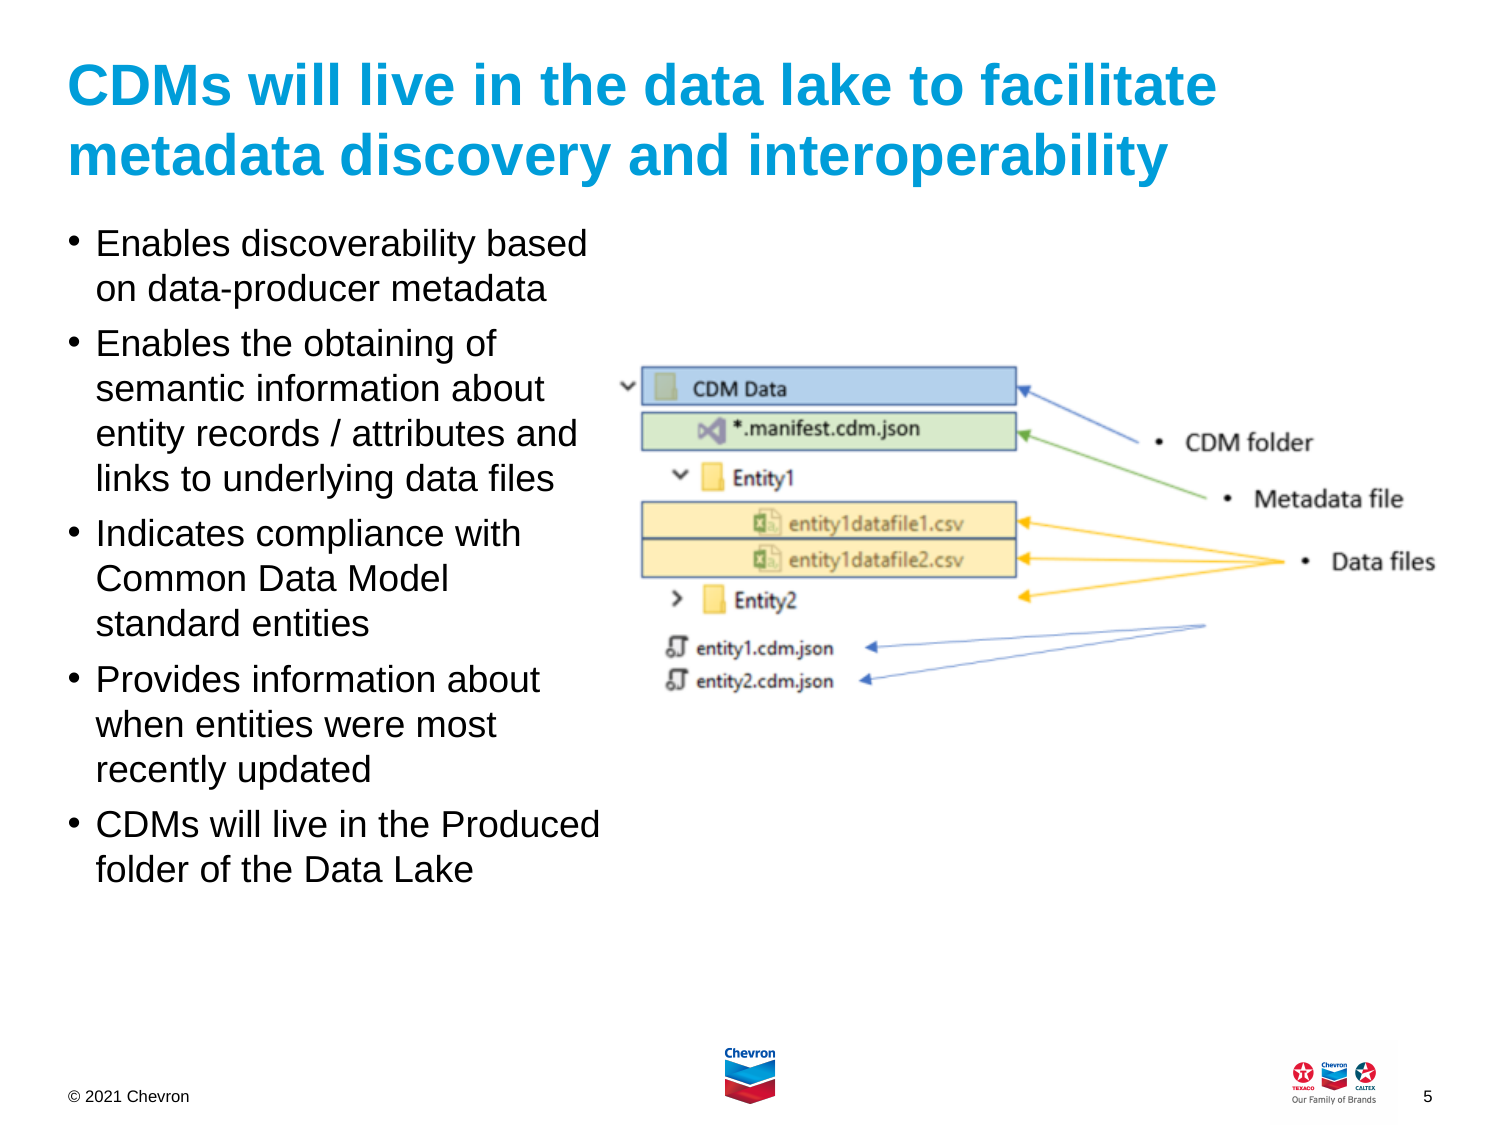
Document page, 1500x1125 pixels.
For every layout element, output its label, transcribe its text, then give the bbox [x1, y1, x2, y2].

title CDMs will live in the data lake to facilitate metadata discovery and interoperability [67, 39, 1433, 181]
picture [1270, 1040, 1398, 1125]
picture [708, 1031, 792, 1121]
list Enables discoverability based on data-producer metadata Enables the obtaining of semantic information about entity records / attributes and links to underlying data files Indicates compliance with Common Data Model standard entities Provides information about when entities were most recently updated CDMs will live in the Produced folder of the Data Lake [67, 218, 603, 1025]
picture [615, 351, 1474, 713]
